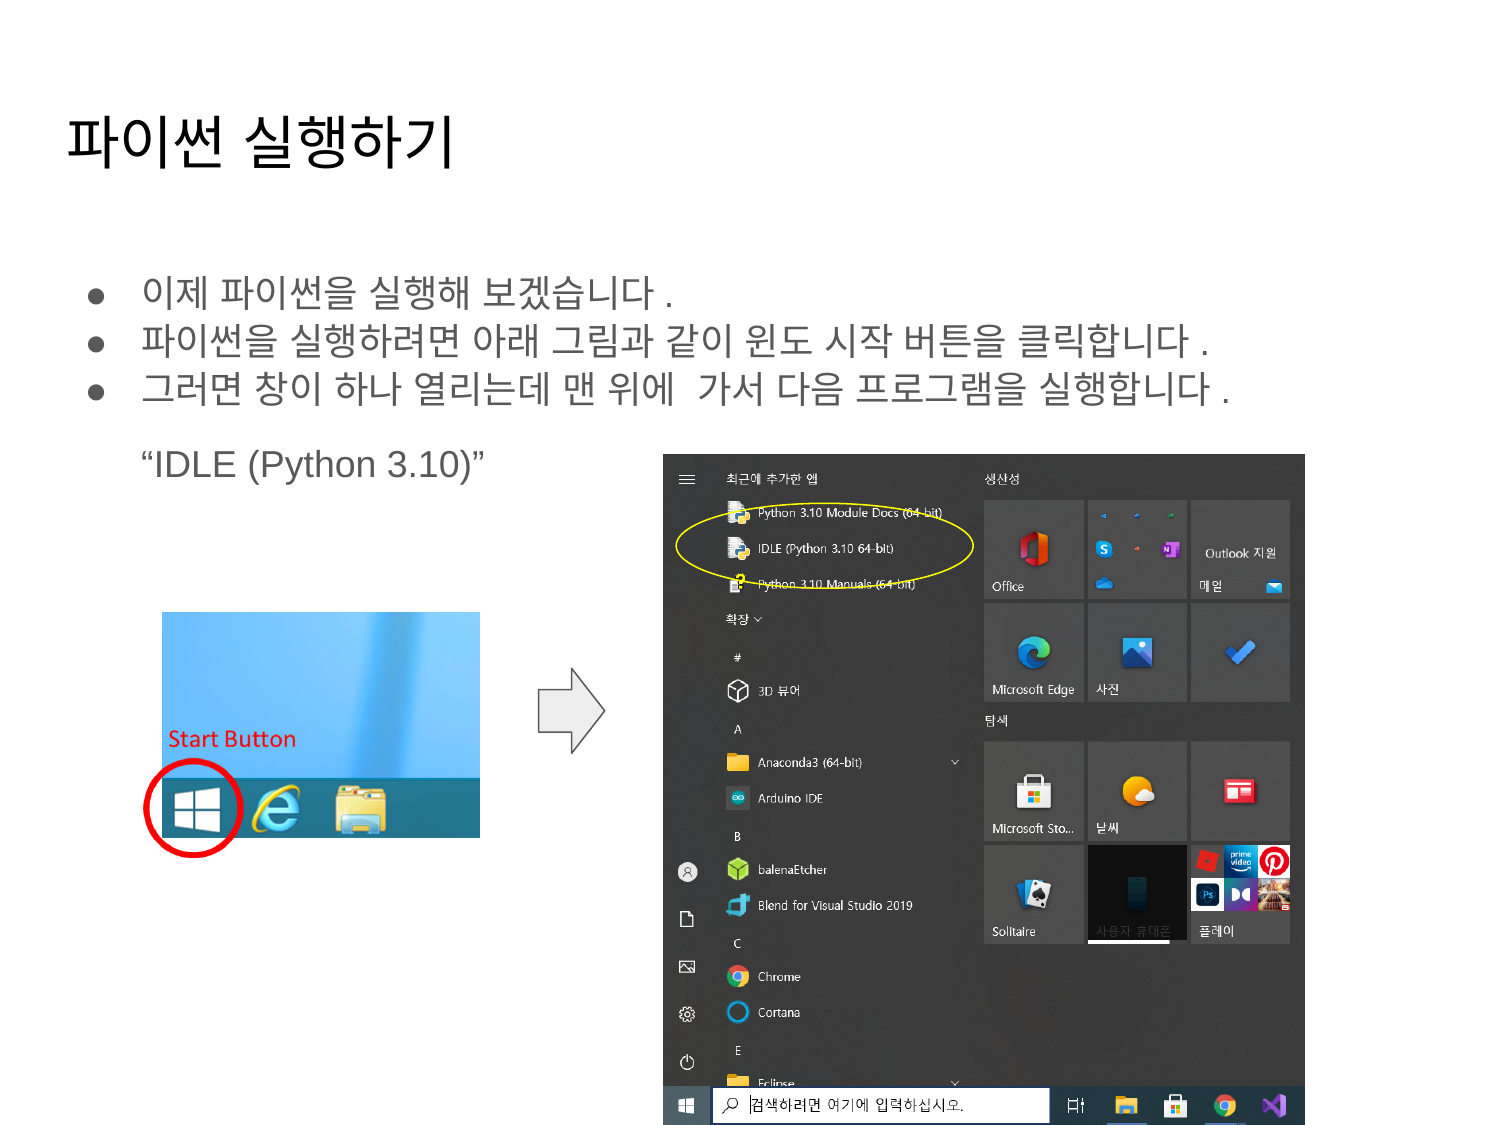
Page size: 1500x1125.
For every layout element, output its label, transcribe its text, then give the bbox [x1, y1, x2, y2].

list 이제 파이썬을 실행해 보겠습니다. 파이썬을 실행하려면 아래 그림과 같이 윈도 시작 버튼을 클릭합니다. 그러면 창이 하나 열리는데 맨 위에 가서 다음 프로그램을 실행합니다. “IDLE (Python 3.10)” [51, 252, 1449, 563]
picture [143, 612, 480, 859]
text_box [538, 668, 605, 754]
title 파이썬 실행하기 [51, 97, 1449, 223]
picture [663, 454, 1305, 1125]
